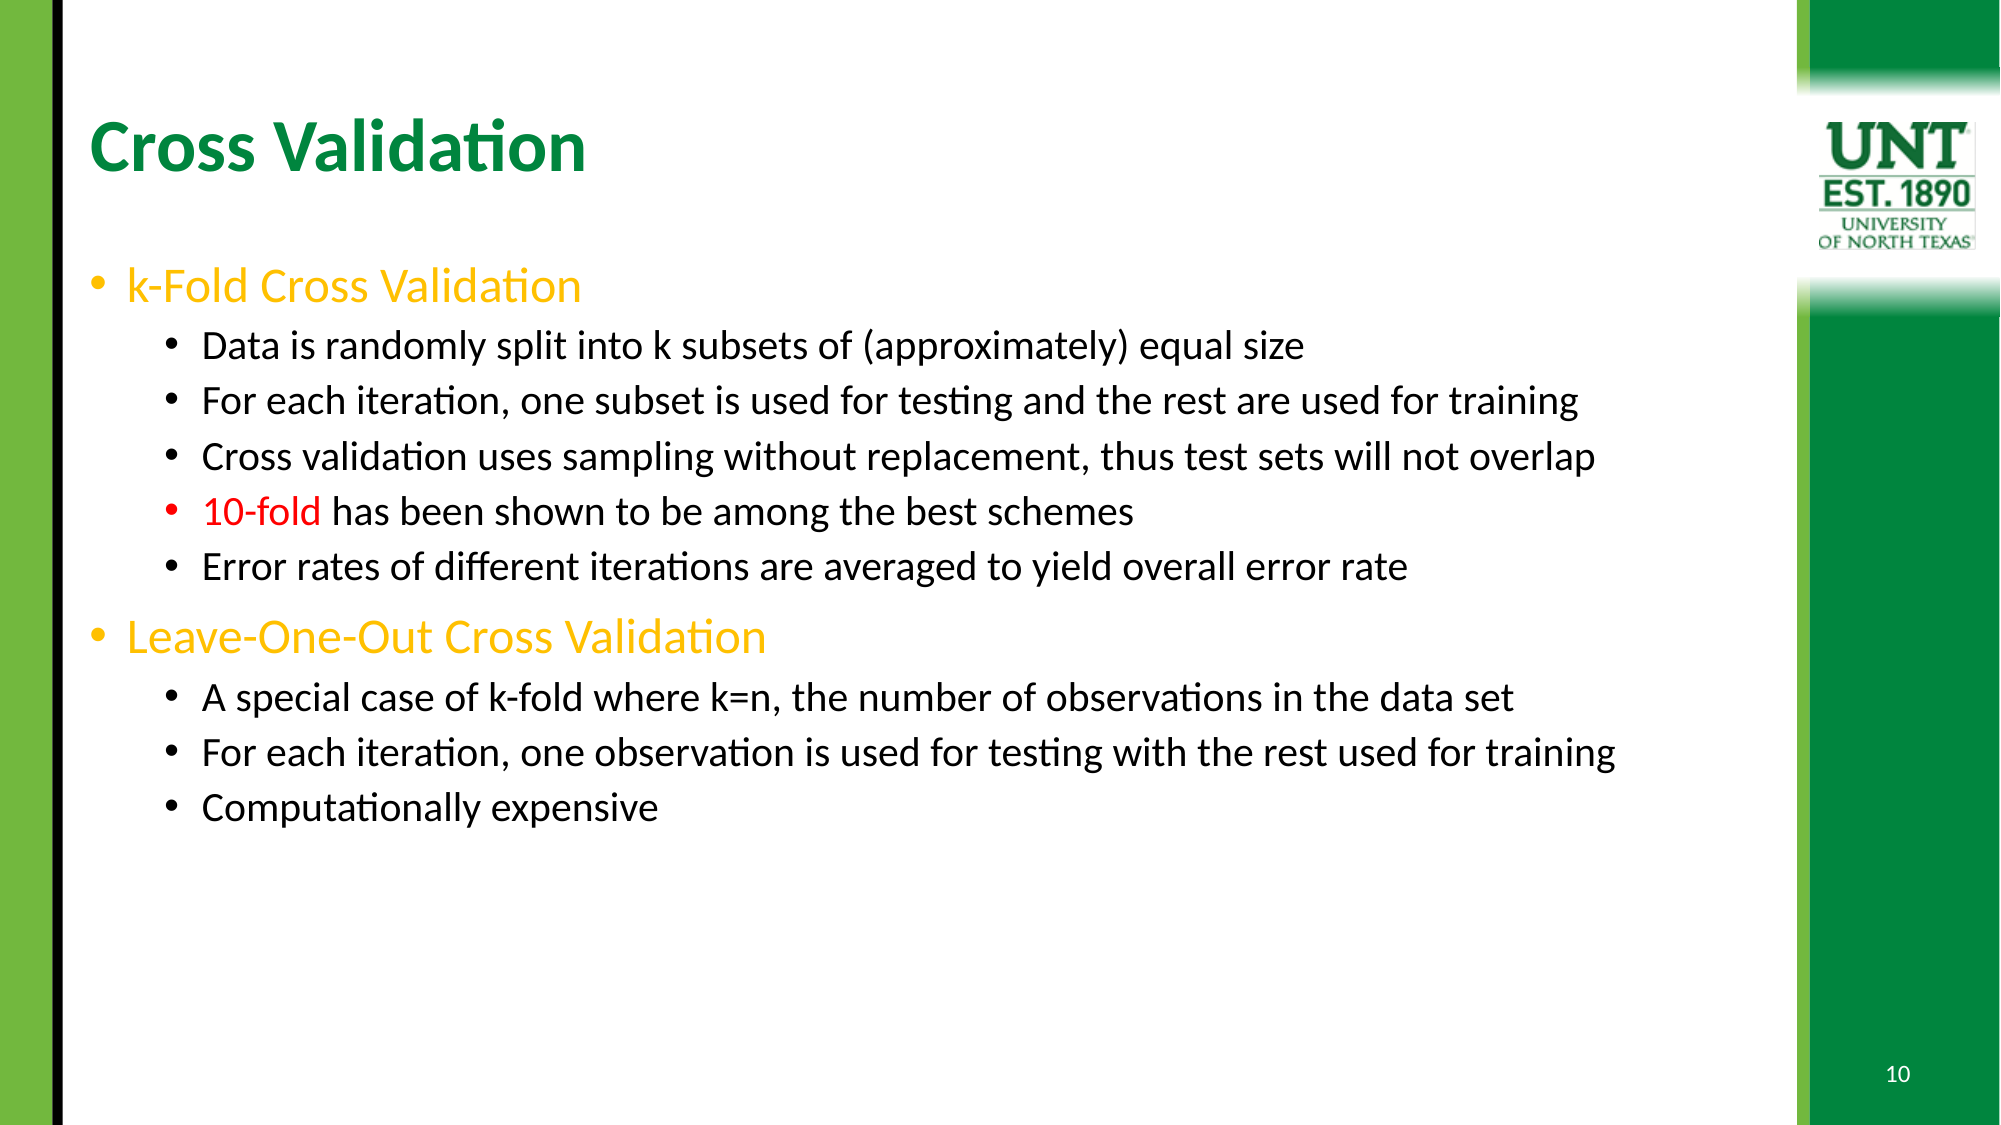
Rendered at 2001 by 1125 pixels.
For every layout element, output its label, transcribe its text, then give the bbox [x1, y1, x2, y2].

slide_number 10 [1859, 1042, 1937, 1103]
picture [1819, 122, 1977, 251]
title Cross Validation [75, 59, 1786, 234]
list k-Fold Cross Validation Data is randomly split into k subsets of (approximately) equal size For each iteration, one subset is used for testing and the rest are used for training Cross validation uses sampling without replacement, thus test sets will not overlap 10-fold has been shown to be among the best schemes Error rates of different iterations are averaged to yield overall error rate Leave-One-Out Cross Validation A special case of k-fold where k=n, the number of observations in the data set For each iteration, one observation is used for testing with the rest used for training Computationally expensive [74, 251, 1786, 1014]
